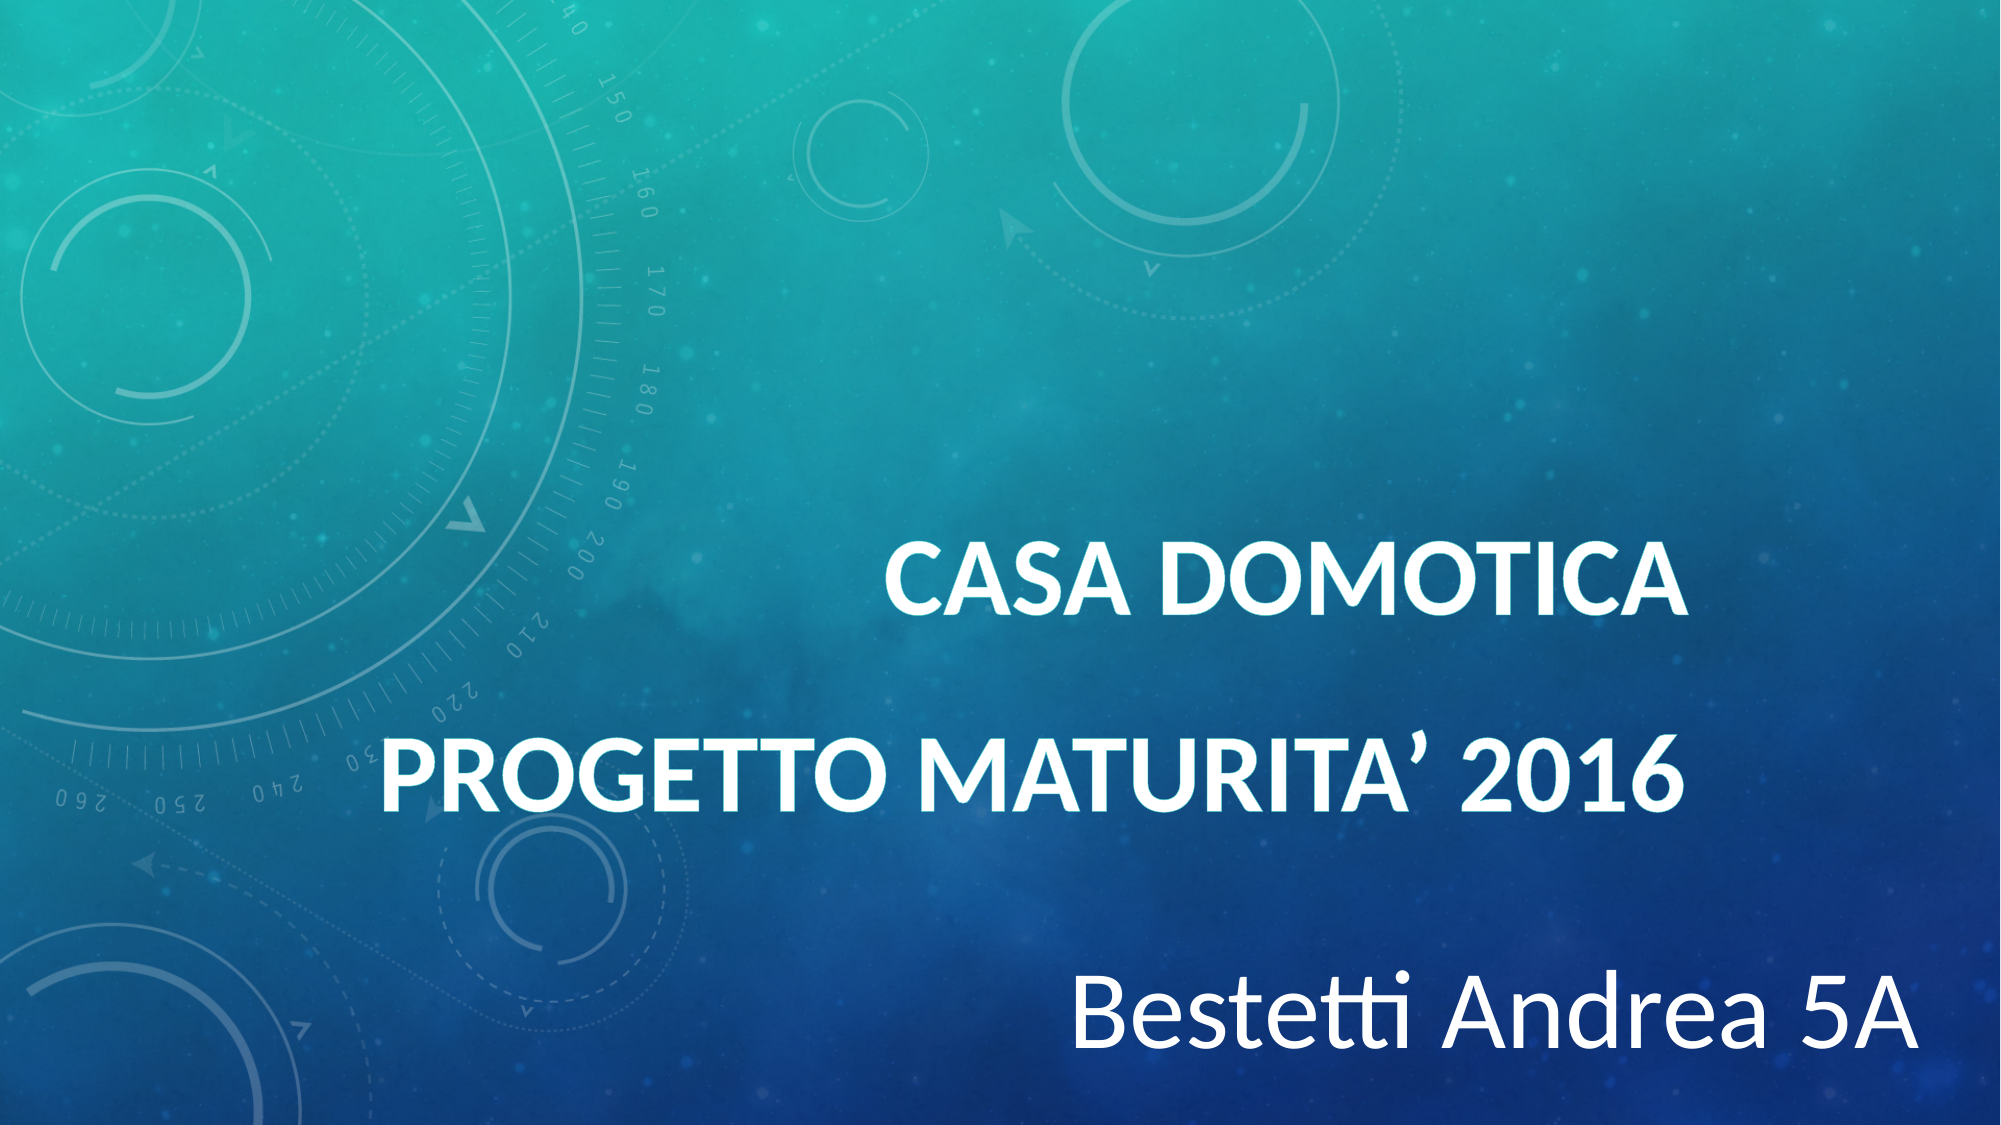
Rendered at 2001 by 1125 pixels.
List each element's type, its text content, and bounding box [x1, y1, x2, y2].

text_box PROGETTO MATURITA’ 2016 [362, 691, 1702, 842]
text_box CASA DOMOTICA [868, 494, 1705, 645]
text_box Bestetti Andrea 5A [1039, 928, 1949, 1079]
picture [0, 0, 2001, 1125]
